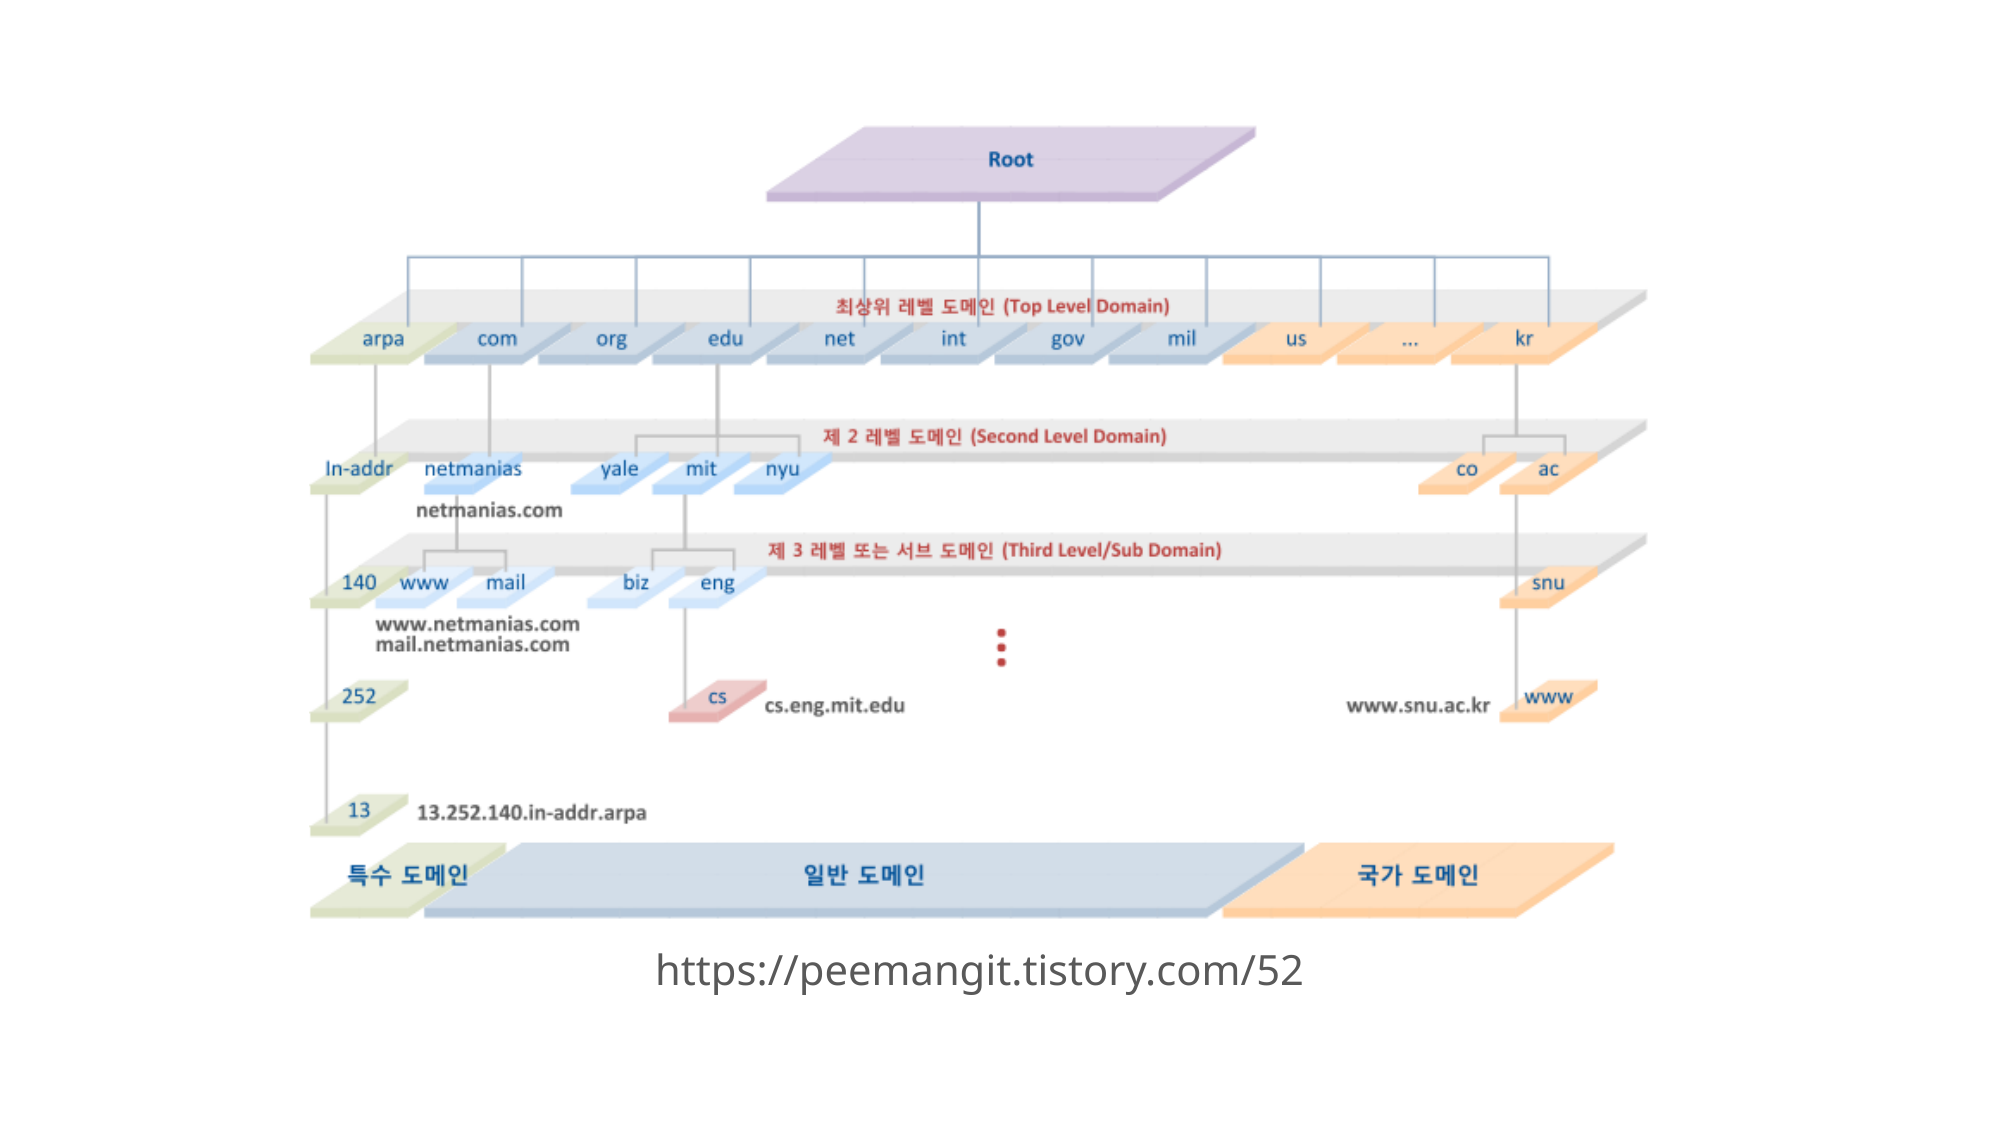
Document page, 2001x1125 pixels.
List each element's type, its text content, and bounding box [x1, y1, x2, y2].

picture [309, 95, 1691, 943]
text_box https://peemangit.tistory.com/52 [581, 943, 1379, 1030]
